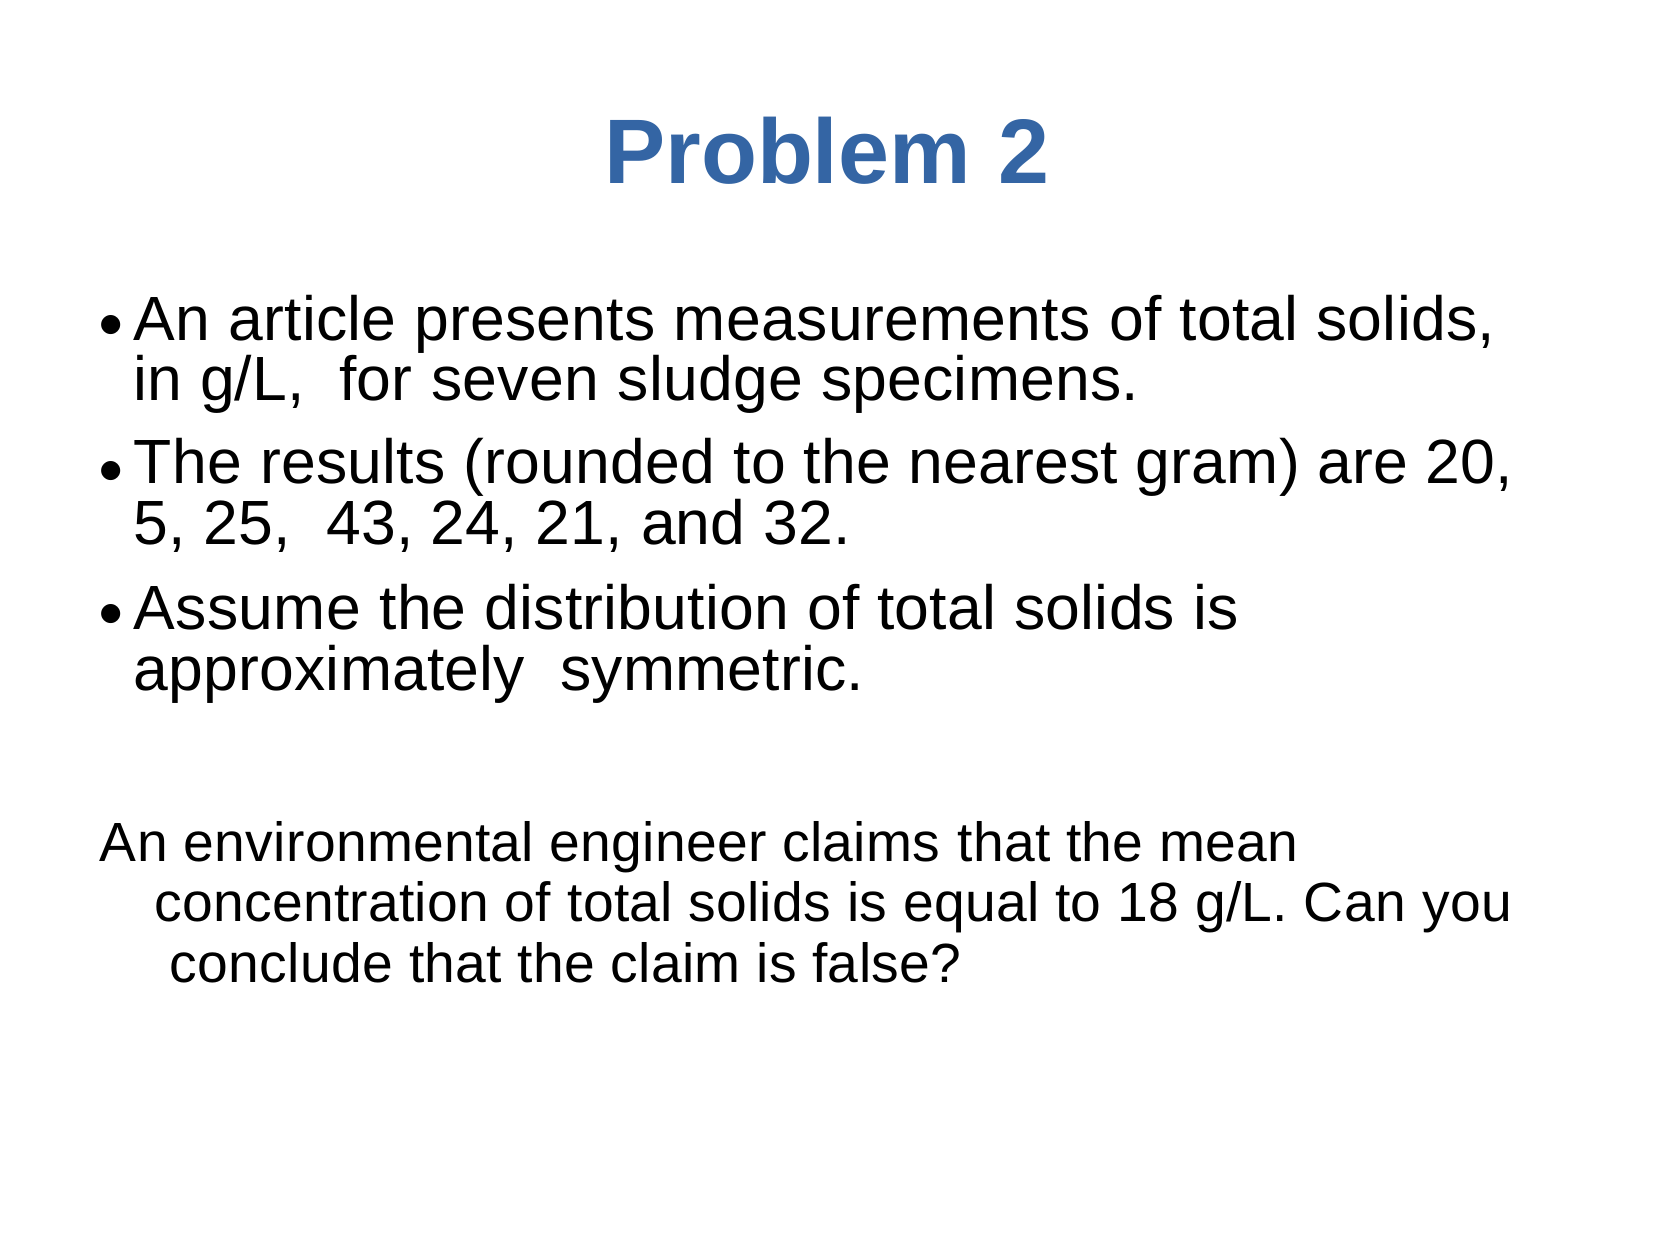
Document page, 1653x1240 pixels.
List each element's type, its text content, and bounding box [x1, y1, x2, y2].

title Problem 2 [602, 89, 1050, 282]
list An article presents measurements of total solids, in g/L, for seven sludge specimens. The results (rounded to the nearest gram) are 20, 5, 25, 43, 24, 21, and 32. Assume the distribution of total solids is approximately symmetric. [85, 282, 1567, 997]
text_box An environmental engineer claims that the mean concentration of total solids is equal to 18 g/L. Can you conclude that the claim is false? [97, 802, 1517, 994]
